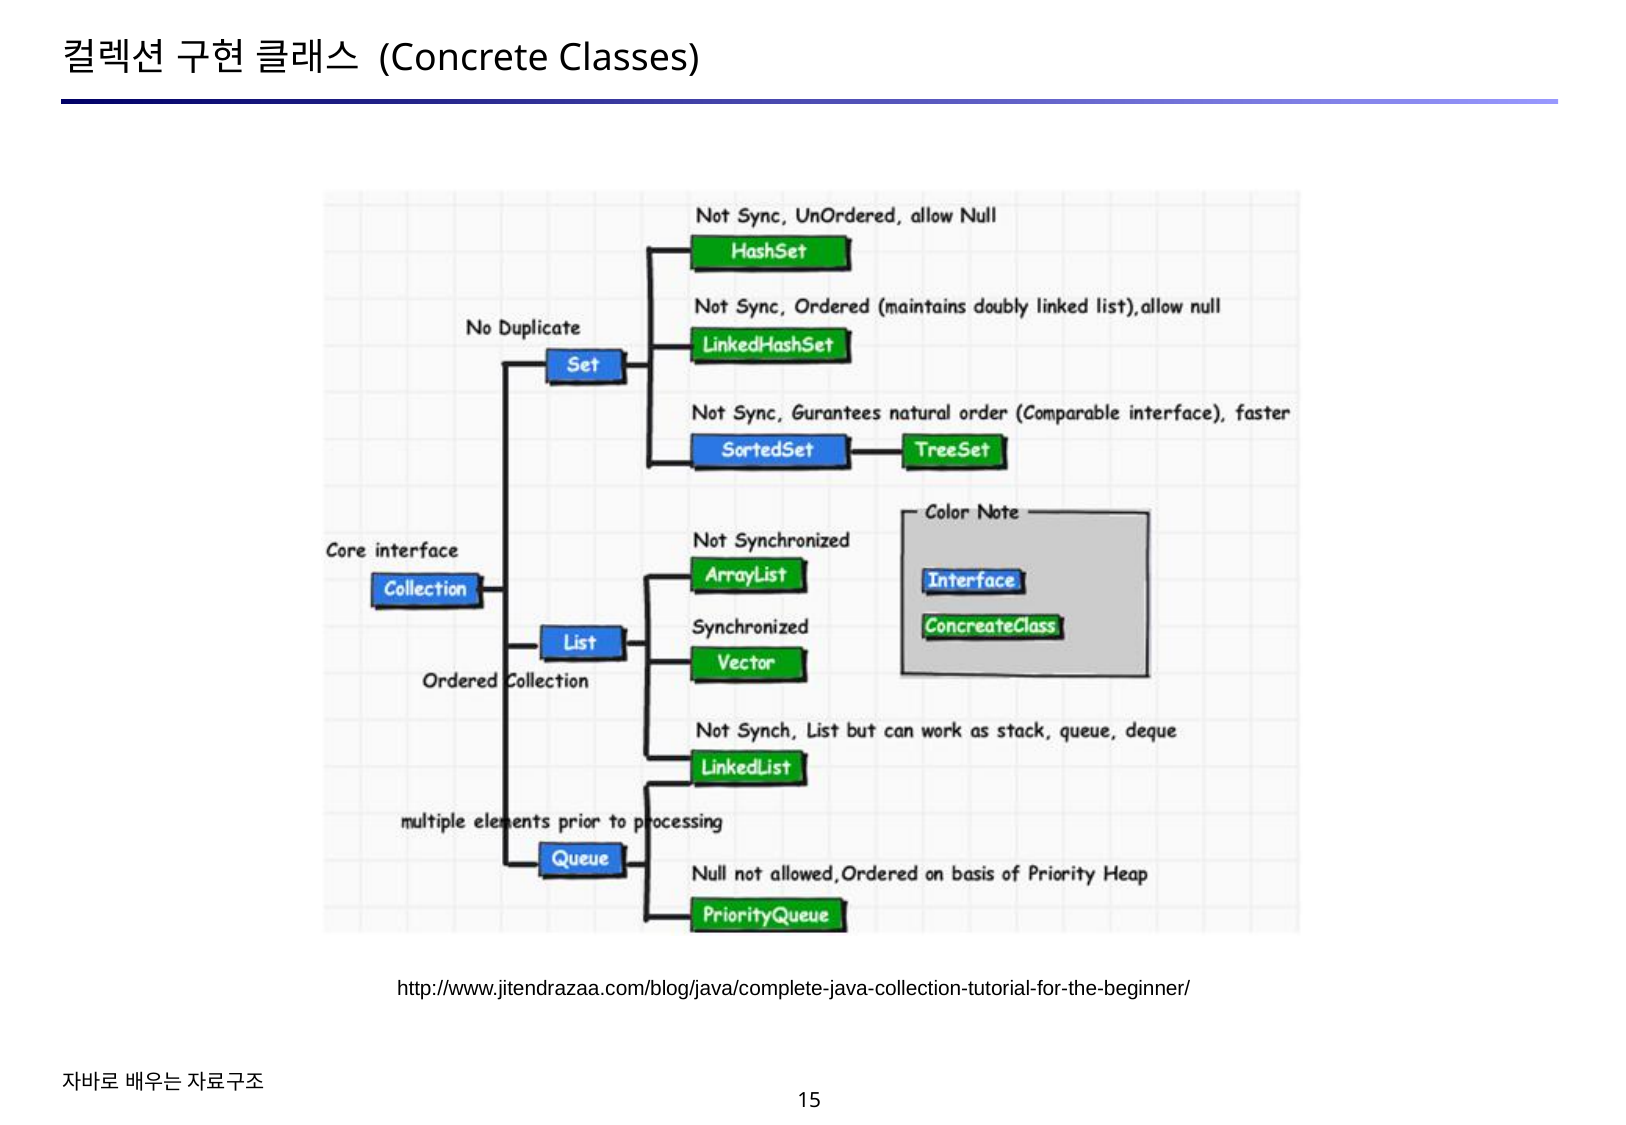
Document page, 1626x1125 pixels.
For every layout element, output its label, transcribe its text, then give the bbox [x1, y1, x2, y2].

text_box http://www.jitendrazaa.com/blog/java/complete-java-collection-tutorial-for-the-beginner/ [382, 966, 1206, 1007]
title 컬렉션 구현 클래스 (Concrete Classes) [62, 32, 1560, 79]
picture [321, 188, 1304, 937]
